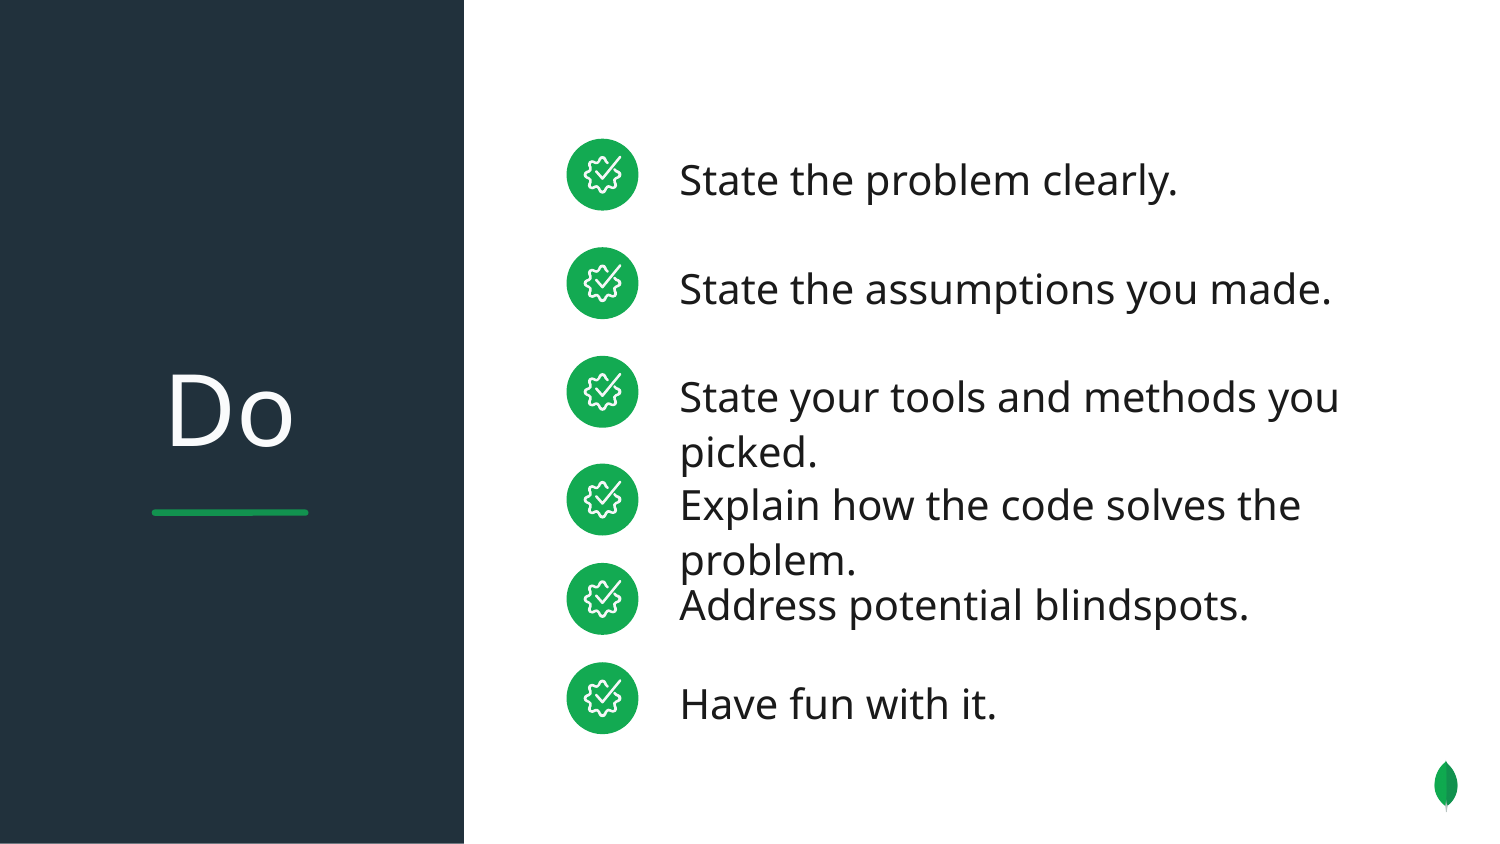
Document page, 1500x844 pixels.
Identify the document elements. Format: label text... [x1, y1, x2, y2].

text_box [584, 580, 621, 618]
picture [1433, 759, 1459, 813]
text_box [584, 373, 621, 411]
text_box [566, 355, 639, 428]
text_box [584, 679, 621, 717]
text_box [566, 247, 639, 320]
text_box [584, 156, 621, 194]
text_box Address potential blindspots. [673, 567, 1432, 634]
text_box State your tools and methods you picked. [673, 360, 1432, 427]
text_box State the problem clearly. [673, 143, 1432, 210]
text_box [584, 481, 621, 519]
text_box Have fun with it. [673, 667, 1432, 733]
text_box Do [3, 328, 457, 484]
text_box [566, 662, 639, 735]
text_box State the assumptions you made. [673, 252, 1432, 318]
text_box [566, 138, 639, 211]
text_box [566, 562, 639, 635]
text_box [566, 463, 639, 536]
text_box Explain how the code solves the problem. [673, 468, 1432, 535]
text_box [584, 264, 621, 302]
